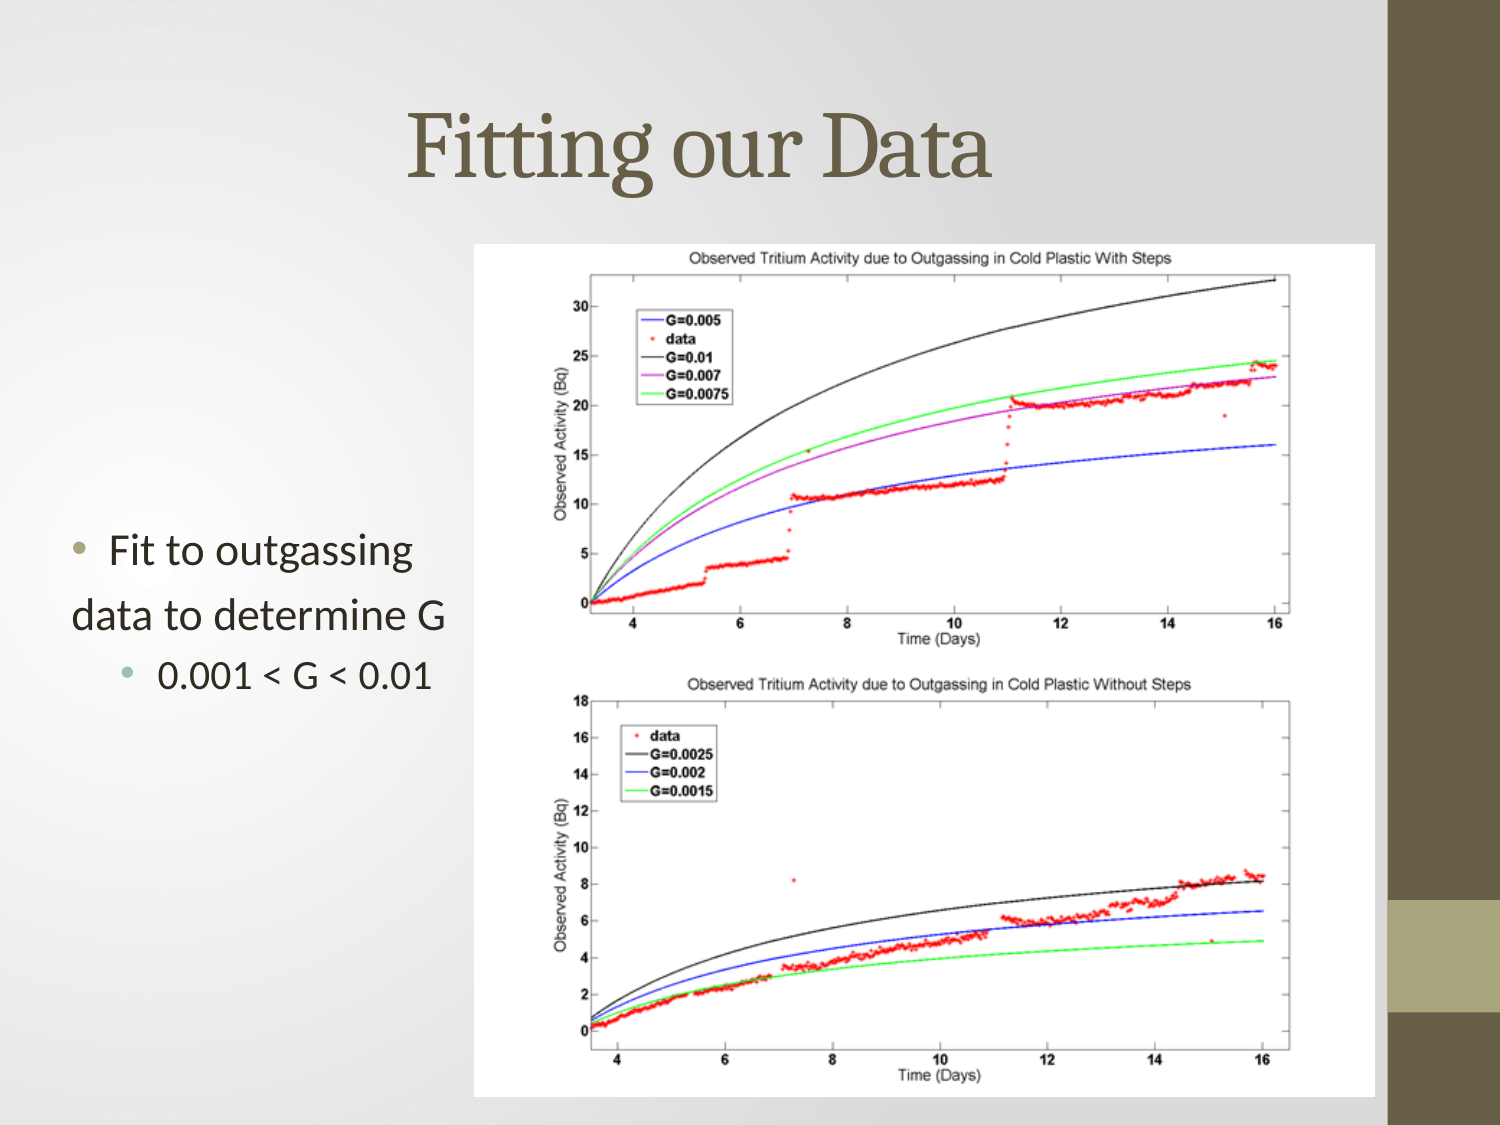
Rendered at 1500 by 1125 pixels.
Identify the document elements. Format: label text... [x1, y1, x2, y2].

picture [474, 243, 1376, 1098]
title Fitting our Data [75, 45, 1325, 233]
list Fit to outgassing data to determine G 0.001 < G < 0.01 [37, 512, 471, 963]
